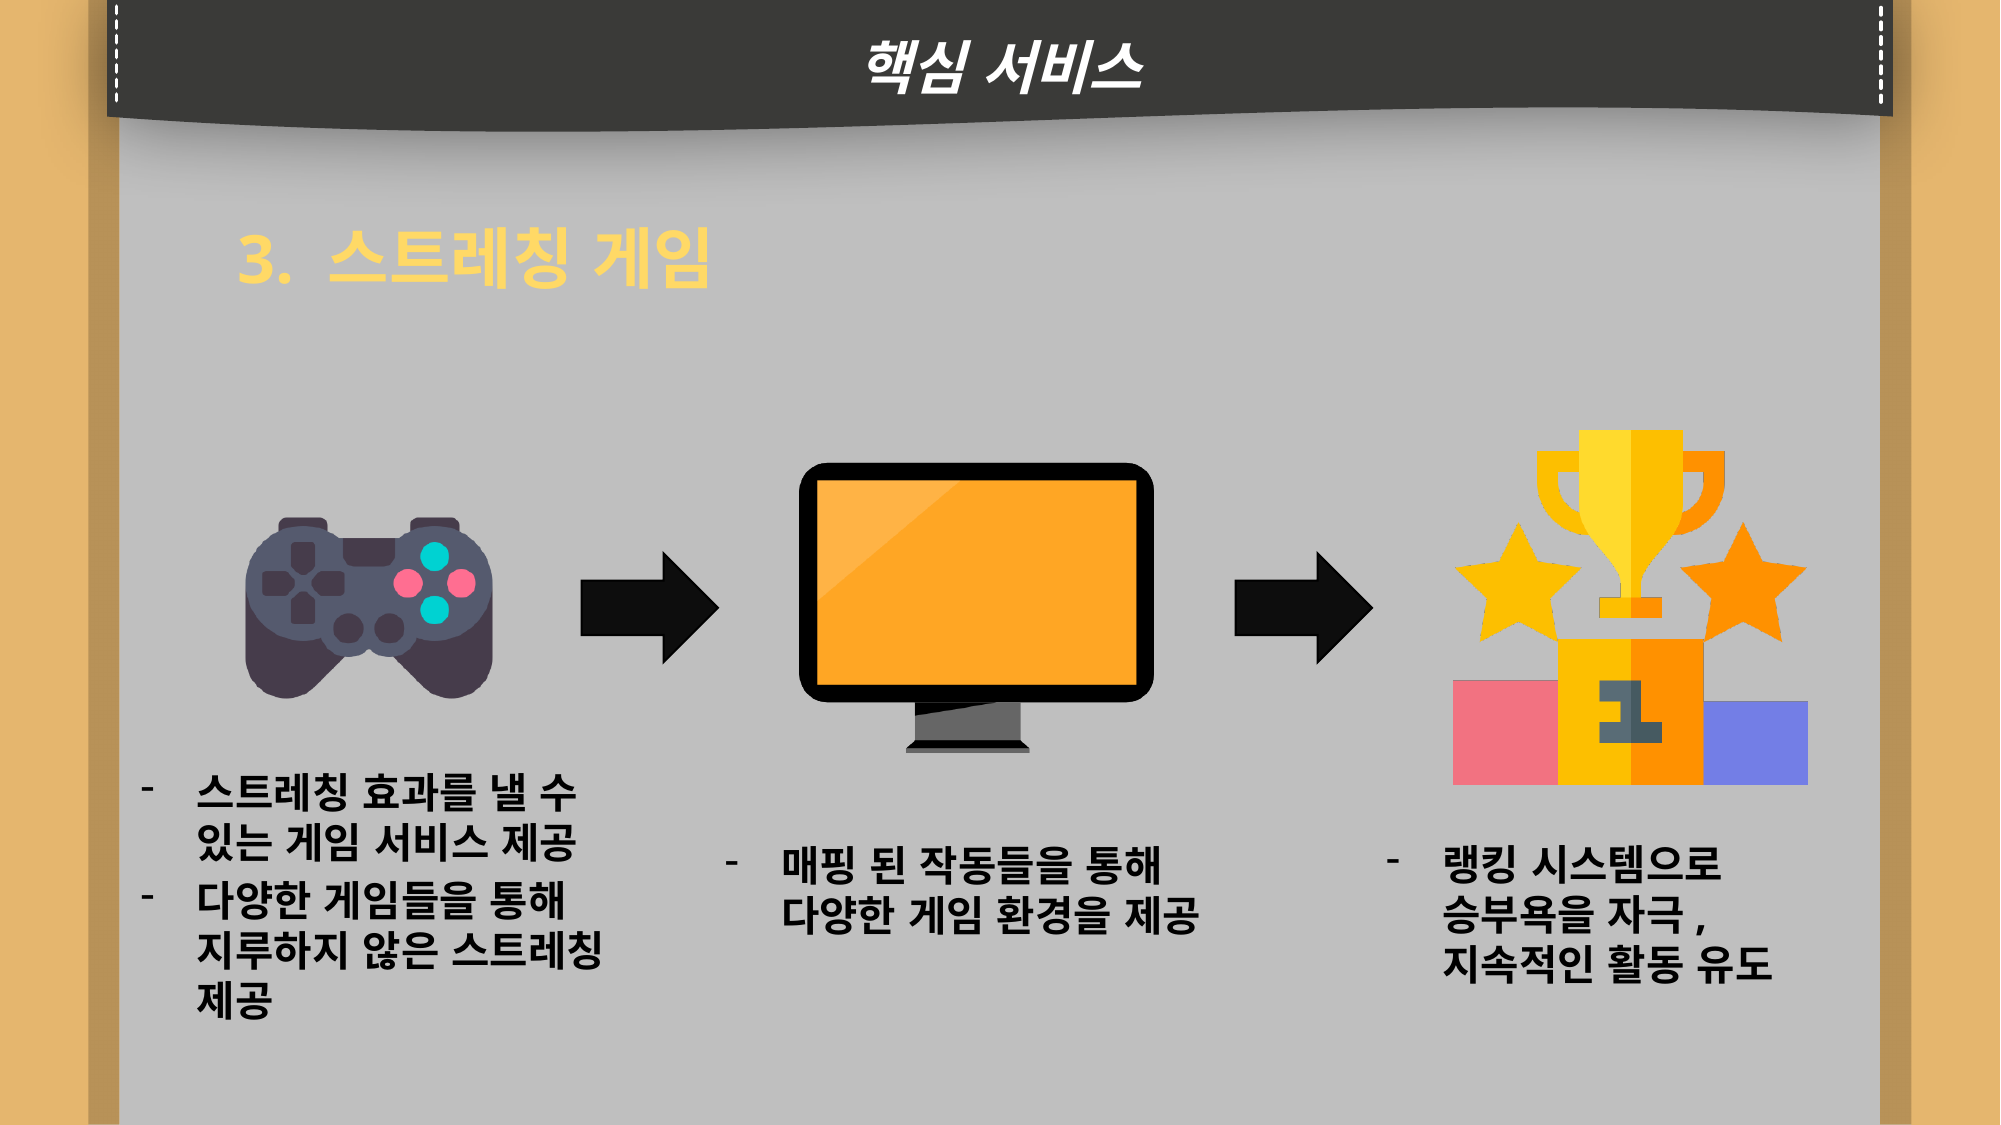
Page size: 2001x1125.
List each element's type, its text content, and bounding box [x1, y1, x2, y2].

picture [799, 430, 1154, 785]
text_box 스트레칭 효과를 낼 수 있는 게임 서비스 제공 다양한 게임들을 통해 지루하지 않은 스트레칭 제공 [125, 759, 663, 1038]
text_box 매핑 된 작동들을 통해 다양한 게임 환경을 제공 [709, 832, 1268, 1030]
picture [237, 476, 500, 739]
text_box [580, 550, 720, 665]
picture [1453, 430, 1808, 785]
text_box 3. 스트레칭 게임 [222, 218, 817, 302]
text_box [1910, 0, 2000, 1125]
text_box [0, 0, 89, 1125]
text_box 핵심 서비스 [106, 0, 1894, 133]
text_box 랭킹 시스템으로 승부욕을 자극, 지속적인 활동 유도 [1371, 831, 1882, 1029]
text_box [1234, 550, 1374, 665]
